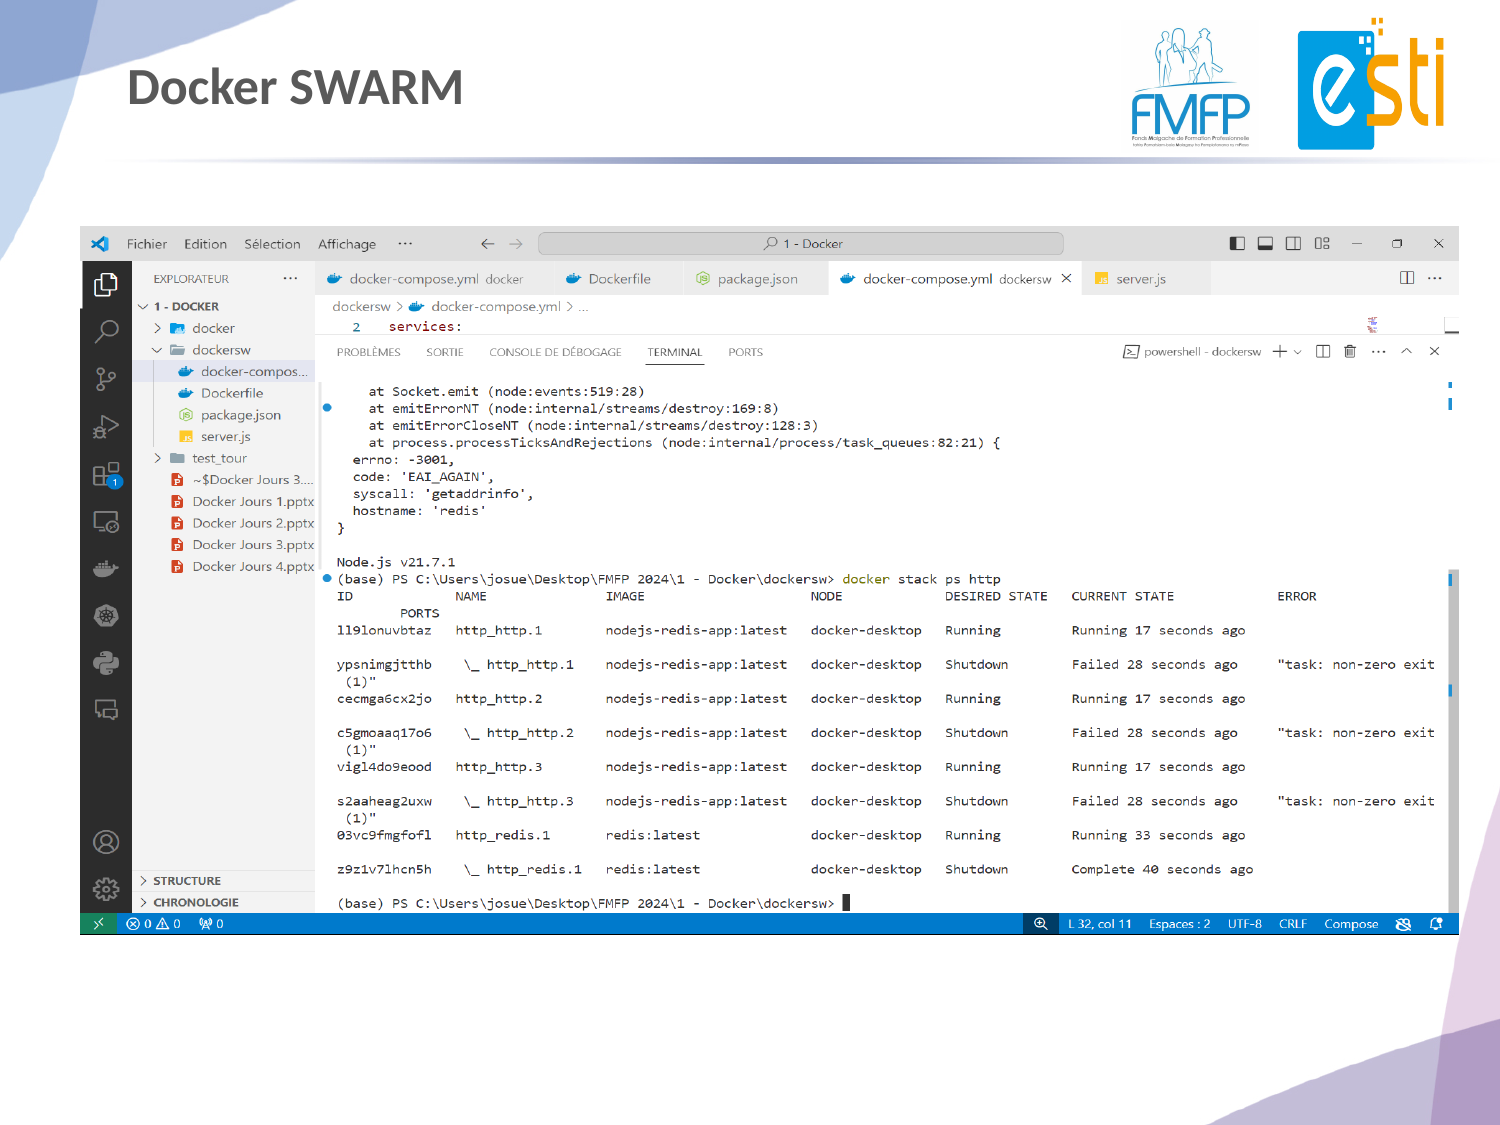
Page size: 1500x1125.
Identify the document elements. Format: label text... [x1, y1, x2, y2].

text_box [1121, 0, 1455, 174]
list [80, 225, 1460, 935]
title Docker SWARM [112, 18, 1116, 150]
picture [0, 0, 1500, 1125]
